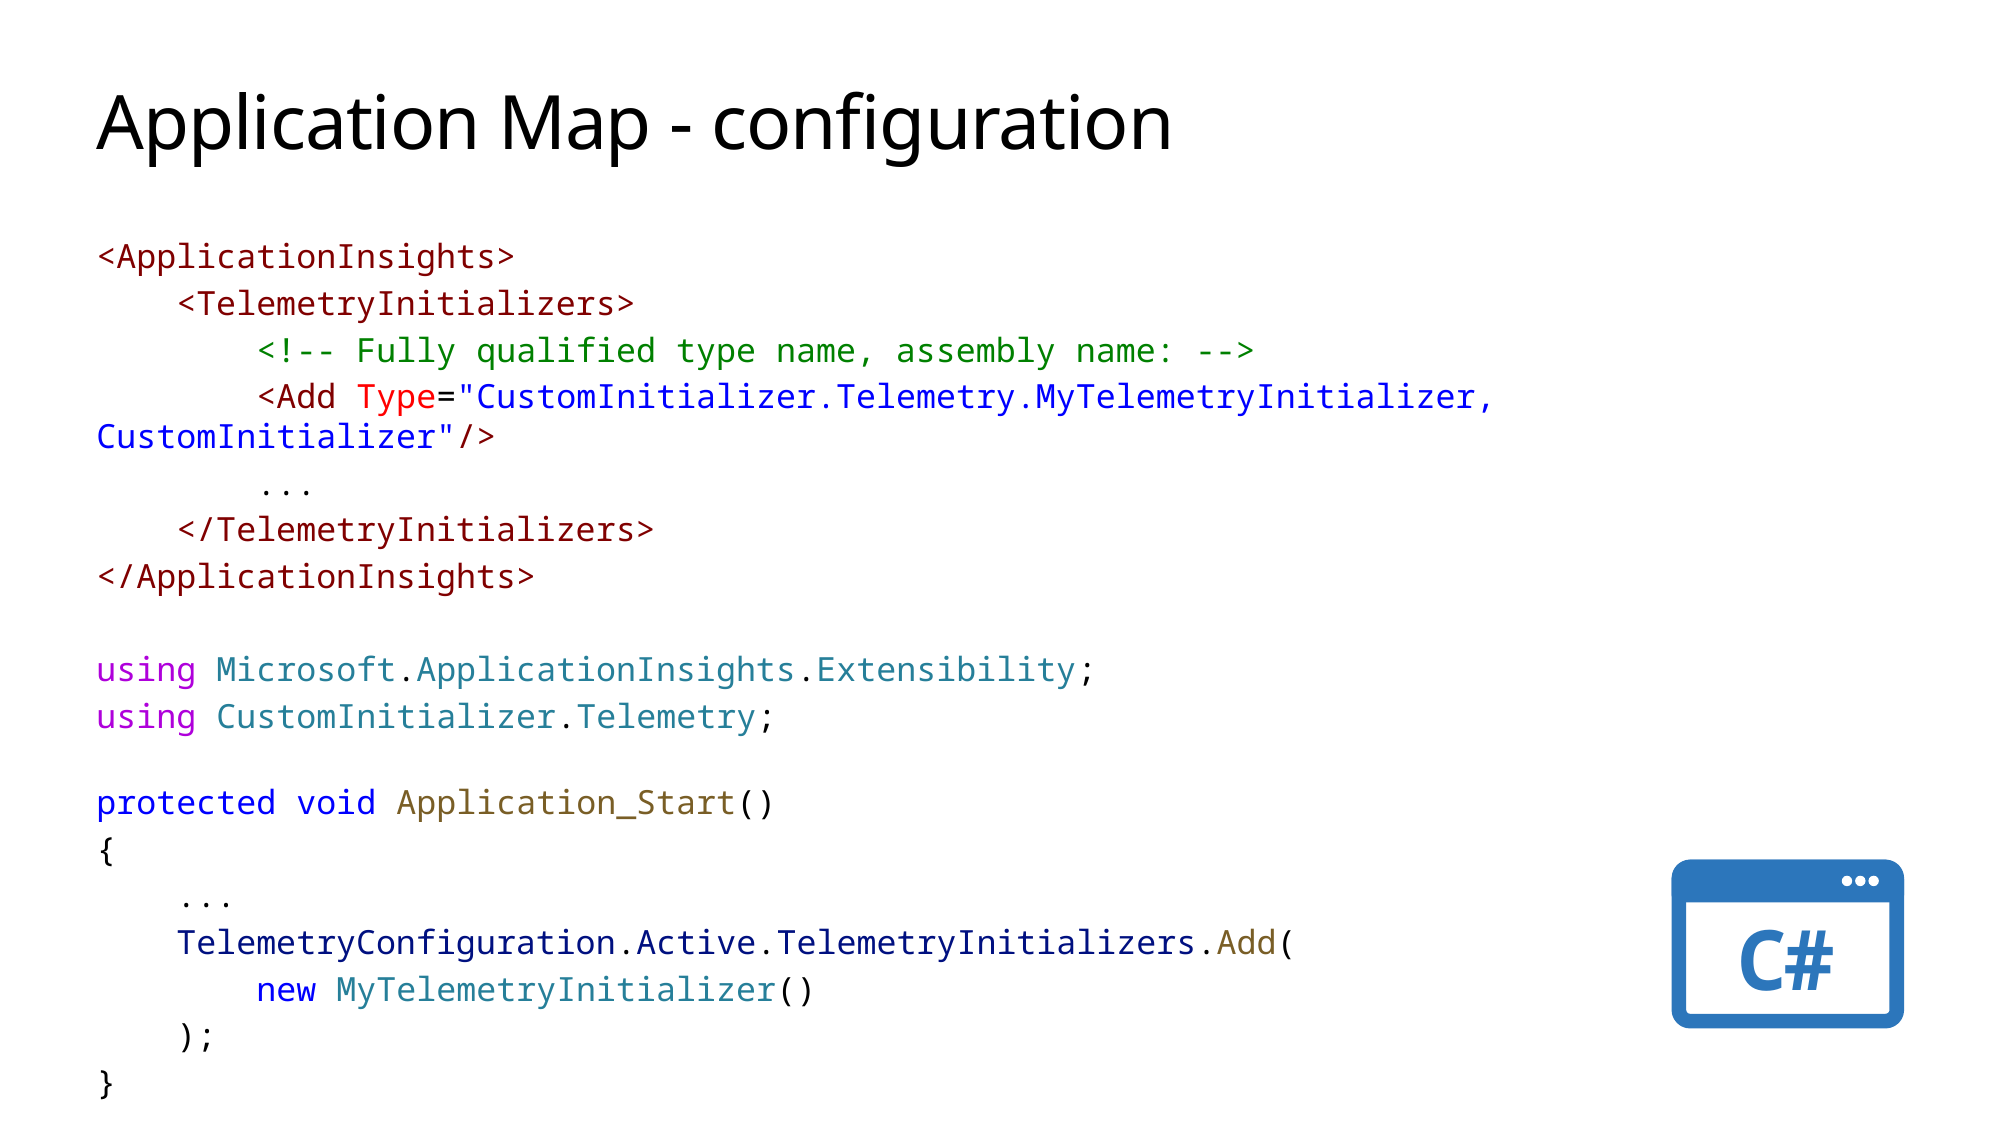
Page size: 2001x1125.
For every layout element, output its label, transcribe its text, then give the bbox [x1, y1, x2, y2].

list <ApplicationInsights> <TelemetryInitializers> <!-- Fully qualified type name, assembly name: --> <Add Type="CustomInitializer.Telemetry.MyTelemetryInitializer, CustomInitializer"/> ... </TelemetryInitializers> </ApplicationInsights> using Microsoft.ApplicationInsights.Extensibility; using CustomInitializer.Telemetry; protected void Application_Start() { ... TelemetryConfiguration.Active.TelemetryInitializers.Add( new MyTelemetryInitializer() ); } [96, 235, 1904, 1092]
title Application Map - configuration [96, 75, 1904, 166]
